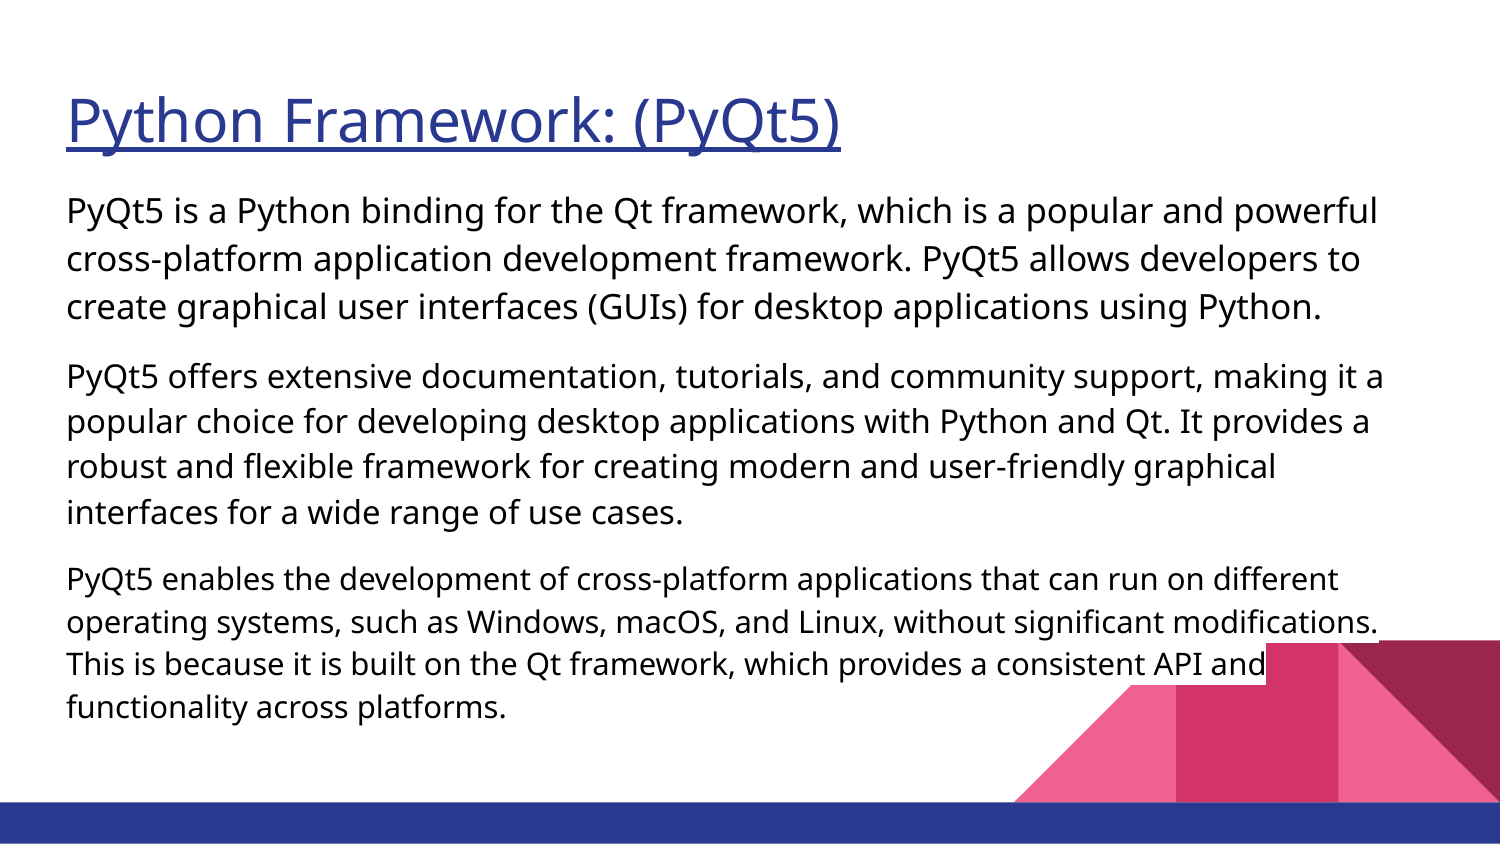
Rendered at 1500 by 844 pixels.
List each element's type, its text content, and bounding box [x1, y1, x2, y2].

list PyQt5 is a Python binding for the Qt framework, which is a popular and powerful cross-platform application development framework. PyQt5 allows developers to create graphical user interfaces (GUIs) for desktop applications using Python. PyQt5 offers extensive documentation, tutorials, and community support, making it a popular choice for developing desktop applications with Python and Qt. It provides a robust and flexible framework for creating modern and user-friendly graphical interfaces for a wide range of use cases. PyQt5 enables the development of cross-platform applications that can run on different operating systems, such as Windows, macOS, and Linux, without significant modifications. This is because it is built on the Qt framework, which provides a consistent API and functionality across platforms. [51, 166, 1449, 750]
title Python Framework: (PyQt5) [51, 67, 1449, 166]
